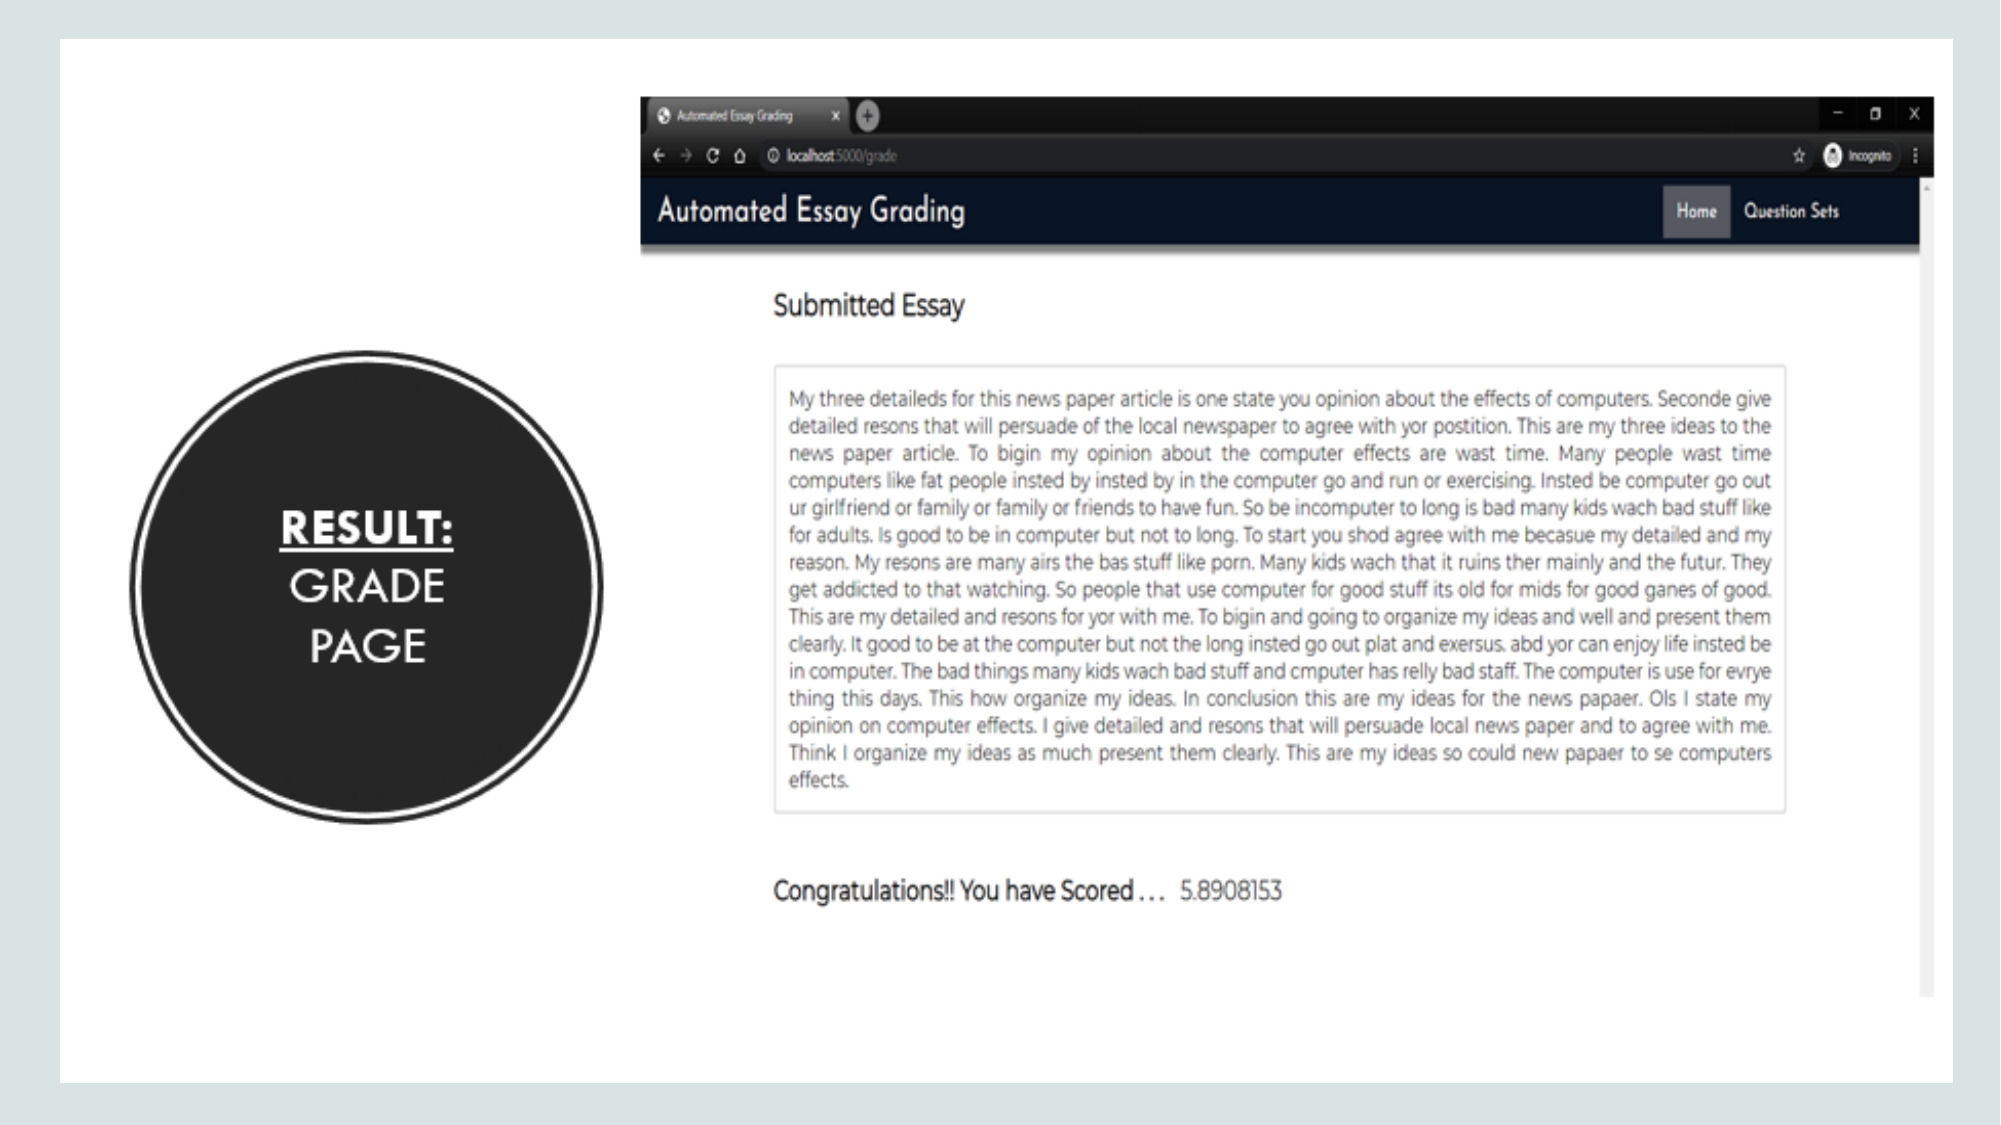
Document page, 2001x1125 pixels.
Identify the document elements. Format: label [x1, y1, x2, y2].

picture [59, 38, 1953, 1083]
